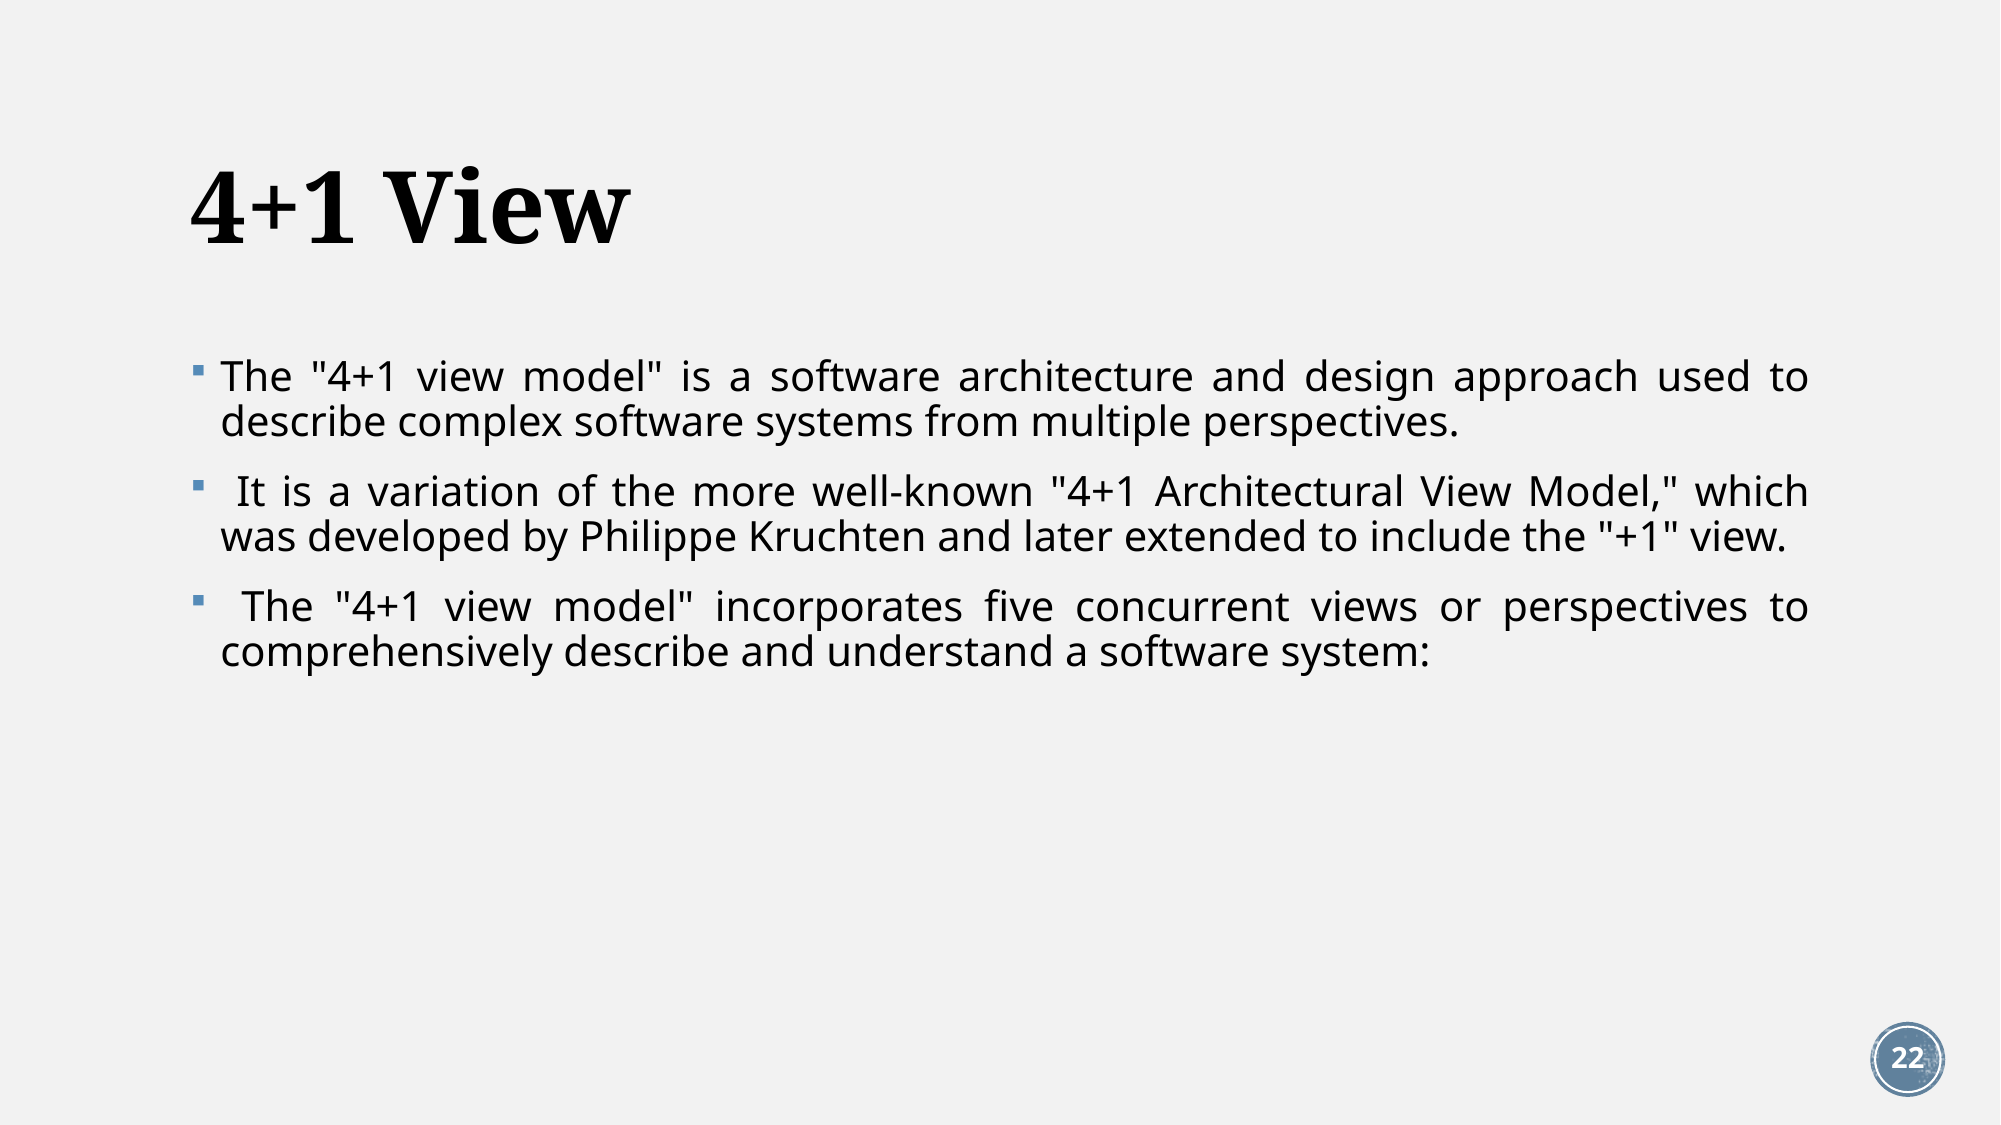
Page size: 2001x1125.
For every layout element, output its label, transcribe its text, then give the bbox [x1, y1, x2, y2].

list The "4+1 view model" is a software architecture and design approach used to describe complex software systems from multiple perspectives. It is a variation of the more well-known "4+1 Architectural View Model," which was developed by Philippe Kruchten and later extended to include the "+1" view. The "4+1 view model" incorporates five concurrent views or perspectives to comprehensively describe and understand a software system: [175, 348, 1826, 1013]
title 4+1 View [175, 79, 1826, 344]
slide_number 22 [1855, 1028, 1961, 1089]
